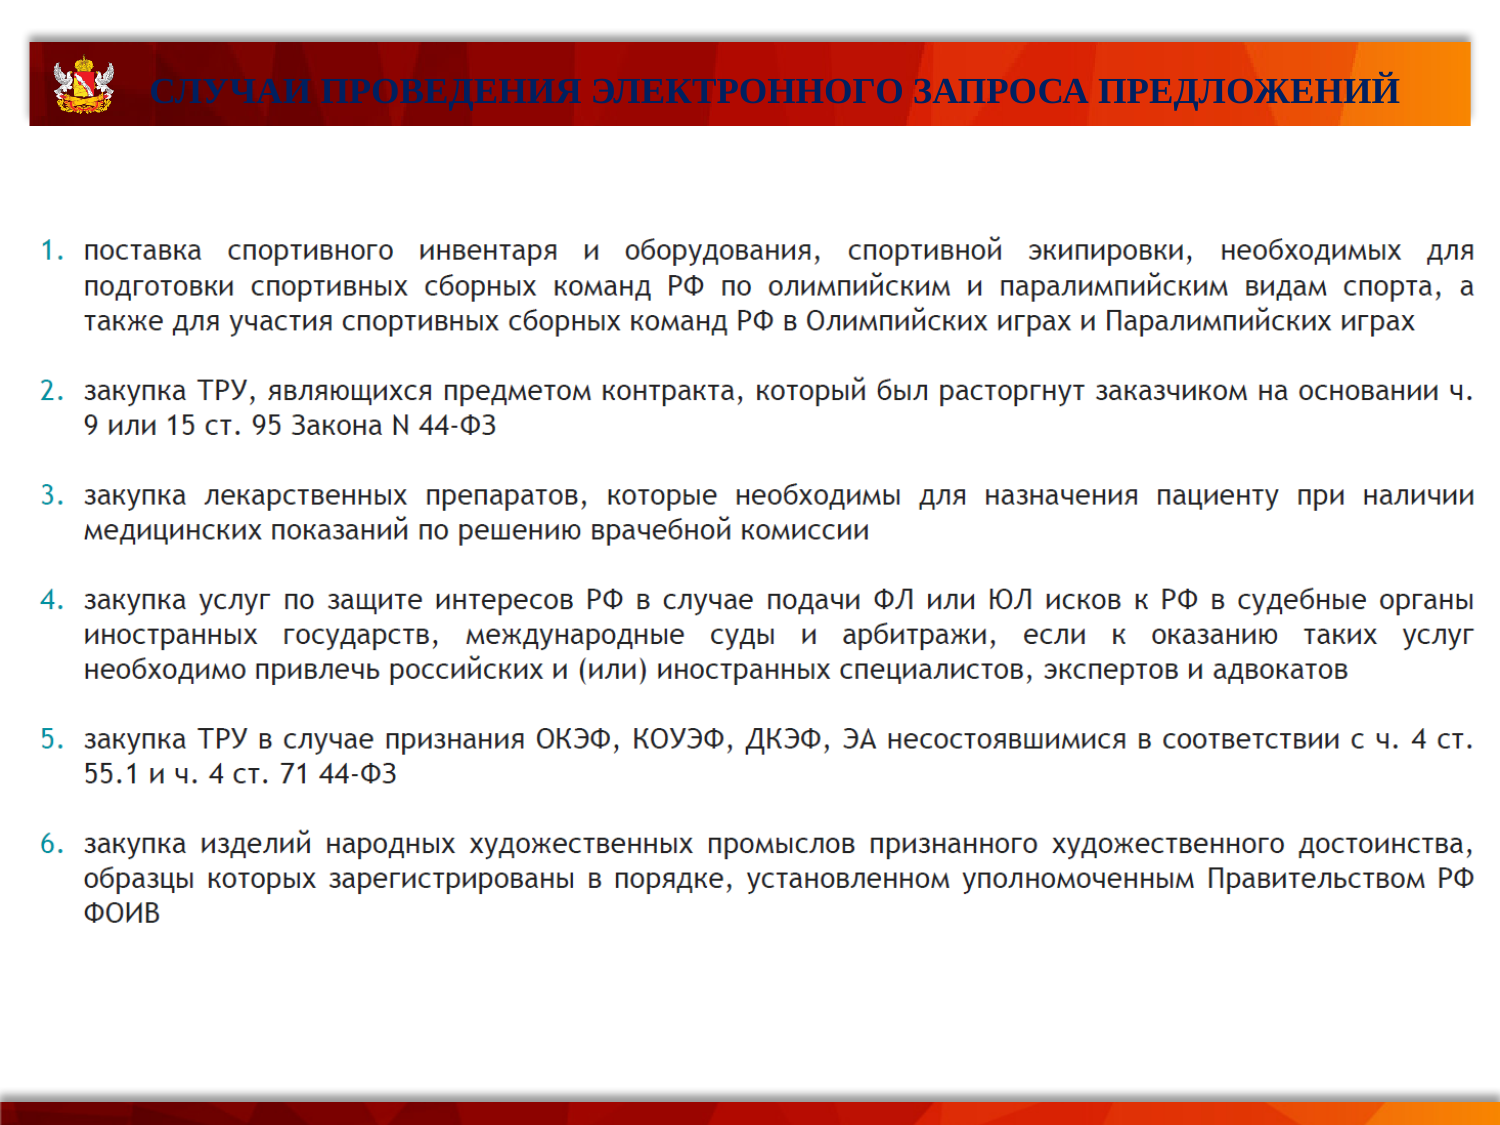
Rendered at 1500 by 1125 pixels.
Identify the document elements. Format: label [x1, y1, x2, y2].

picture [0, 1102, 1500, 1125]
picture [0, 231, 1500, 932]
picture [29, 42, 1471, 126]
